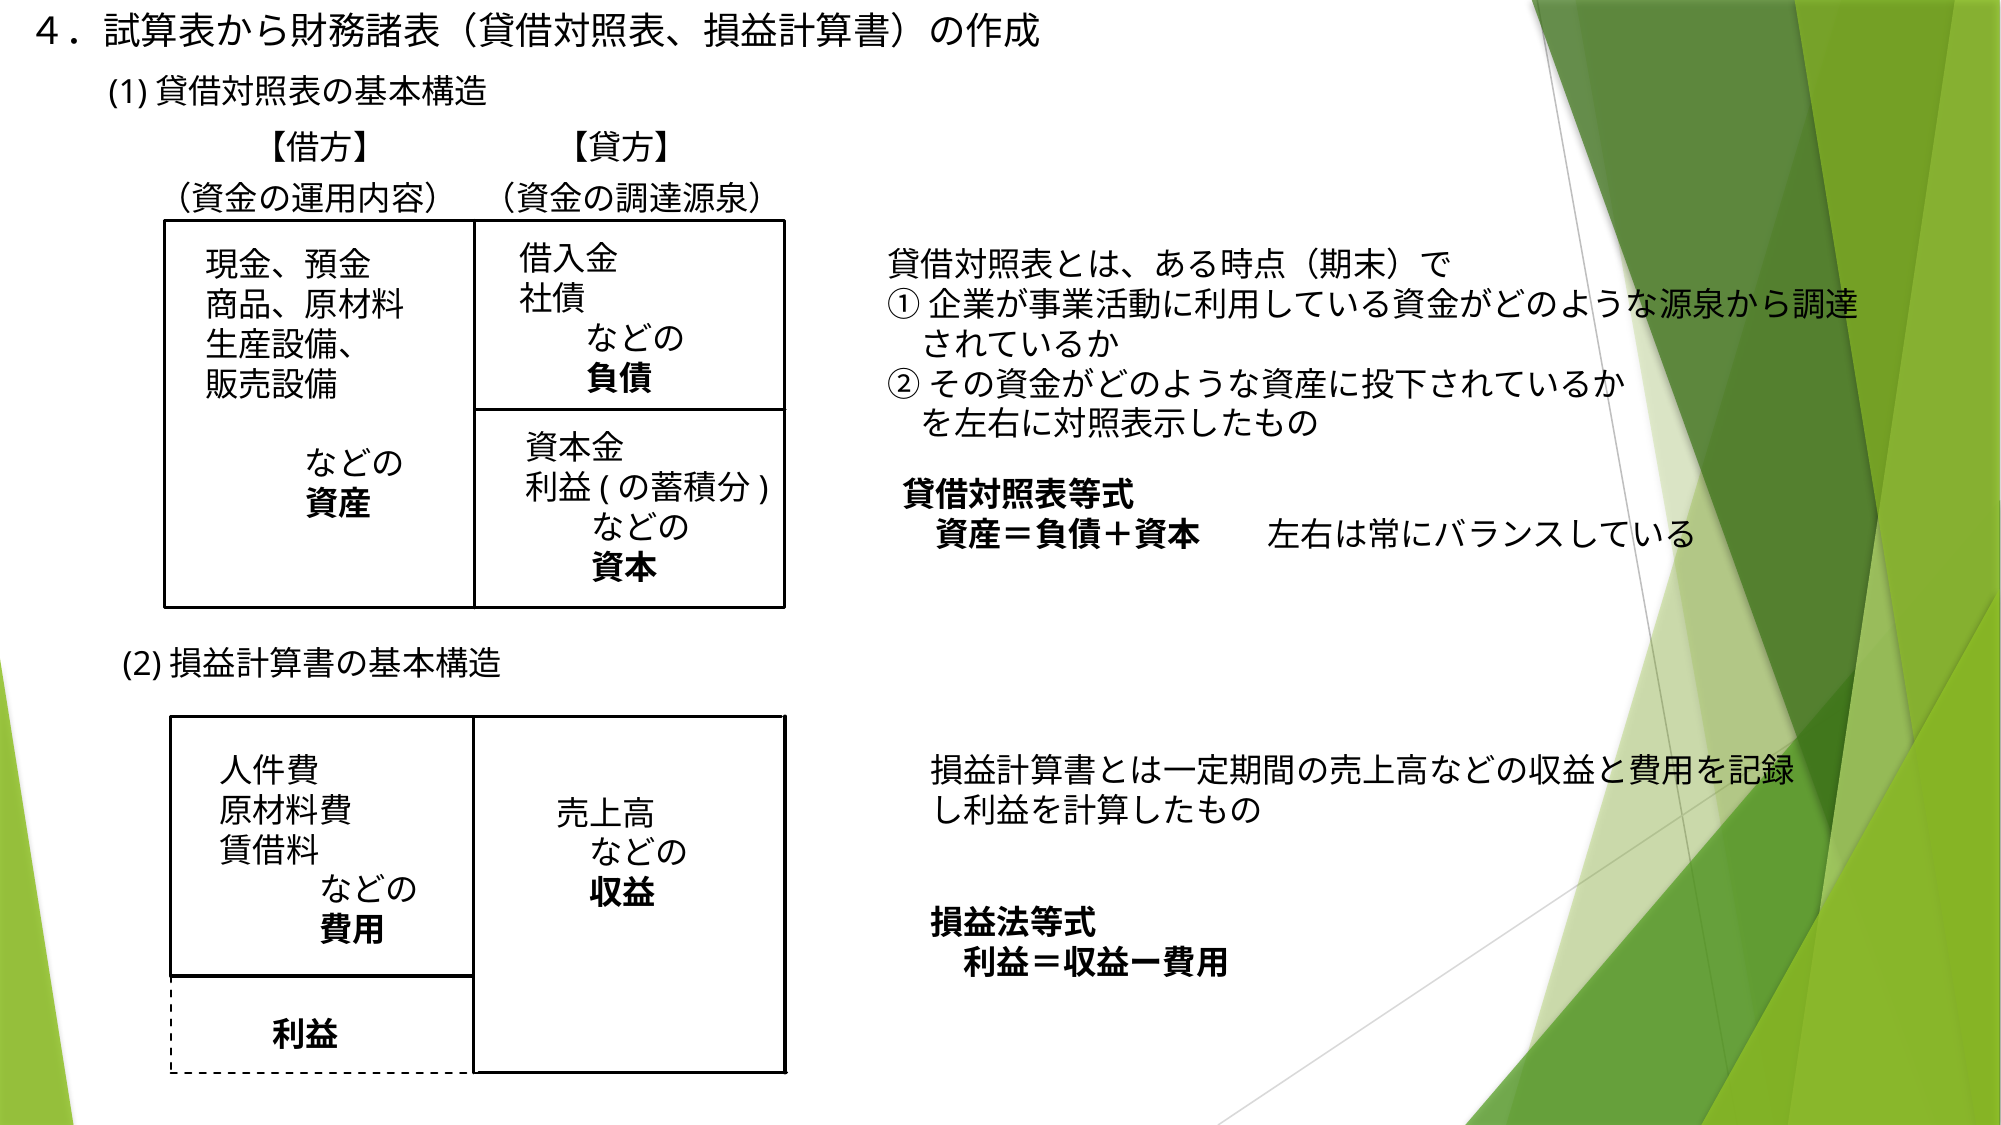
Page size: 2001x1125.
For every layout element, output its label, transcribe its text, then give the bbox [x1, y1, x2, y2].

text_box [163, 225, 470, 609]
text_box （資金の運用内容） [143, 169, 468, 225]
text_box [478, 225, 786, 408]
text_box 【貸方】 [540, 118, 766, 169]
text_box 貸借対照表とは、ある時点（期末）で ①企業が事業活動に利用している資金がどのような源泉から調達 されているか ②その資金がどのような資産に投下されているか を左右に対照表示したもの [872, 235, 1874, 450]
text_box 現金、預金 商品、原材料 生産設備、 販売設備 などの 資産 [480, 419, 487, 530]
text_box (1)貸借対照表の基本構造 [93, 63, 503, 118]
text_box 損益計算書とは一定期間の売上高などの収益と費用を記録し利益を計算したもの [915, 741, 1843, 837]
text_box 損益法等式 利益＝収益ー費用 [915, 894, 1805, 989]
text_box 資本金 利益(の蓄積分) などの 資本 [510, 418, 784, 594]
text_box 利益 [257, 1006, 375, 1061]
text_box [169, 715, 475, 978]
text_box 現金、預金 商品、原材料 生産設備、 販売設備 などの 資産 [480, 235, 487, 408]
text_box (2)損益計算書の基本構造 [107, 635, 518, 690]
text_box 人件費 原材料費 賃借料 などの 費用 [204, 741, 446, 956]
text_box 貸借対照表等式 資産＝負債＋資本 左右は常にバランスしている [887, 465, 1714, 561]
text_box 売上高 などの 収益 [541, 784, 704, 919]
text_box （資金の調達源泉） [468, 169, 798, 225]
text_box 現金、預金 商品、原材料 生産設備、 販売設備 などの 資産 [190, 235, 469, 530]
text_box ４．試算表から財務諸表（貸借対照表、損益計算書）の作成 [13, 0, 1557, 60]
text_box 【借方】 [238, 118, 464, 169]
text_box [479, 416, 786, 609]
text_box 借入金 社債 などの 負債 [504, 230, 701, 405]
